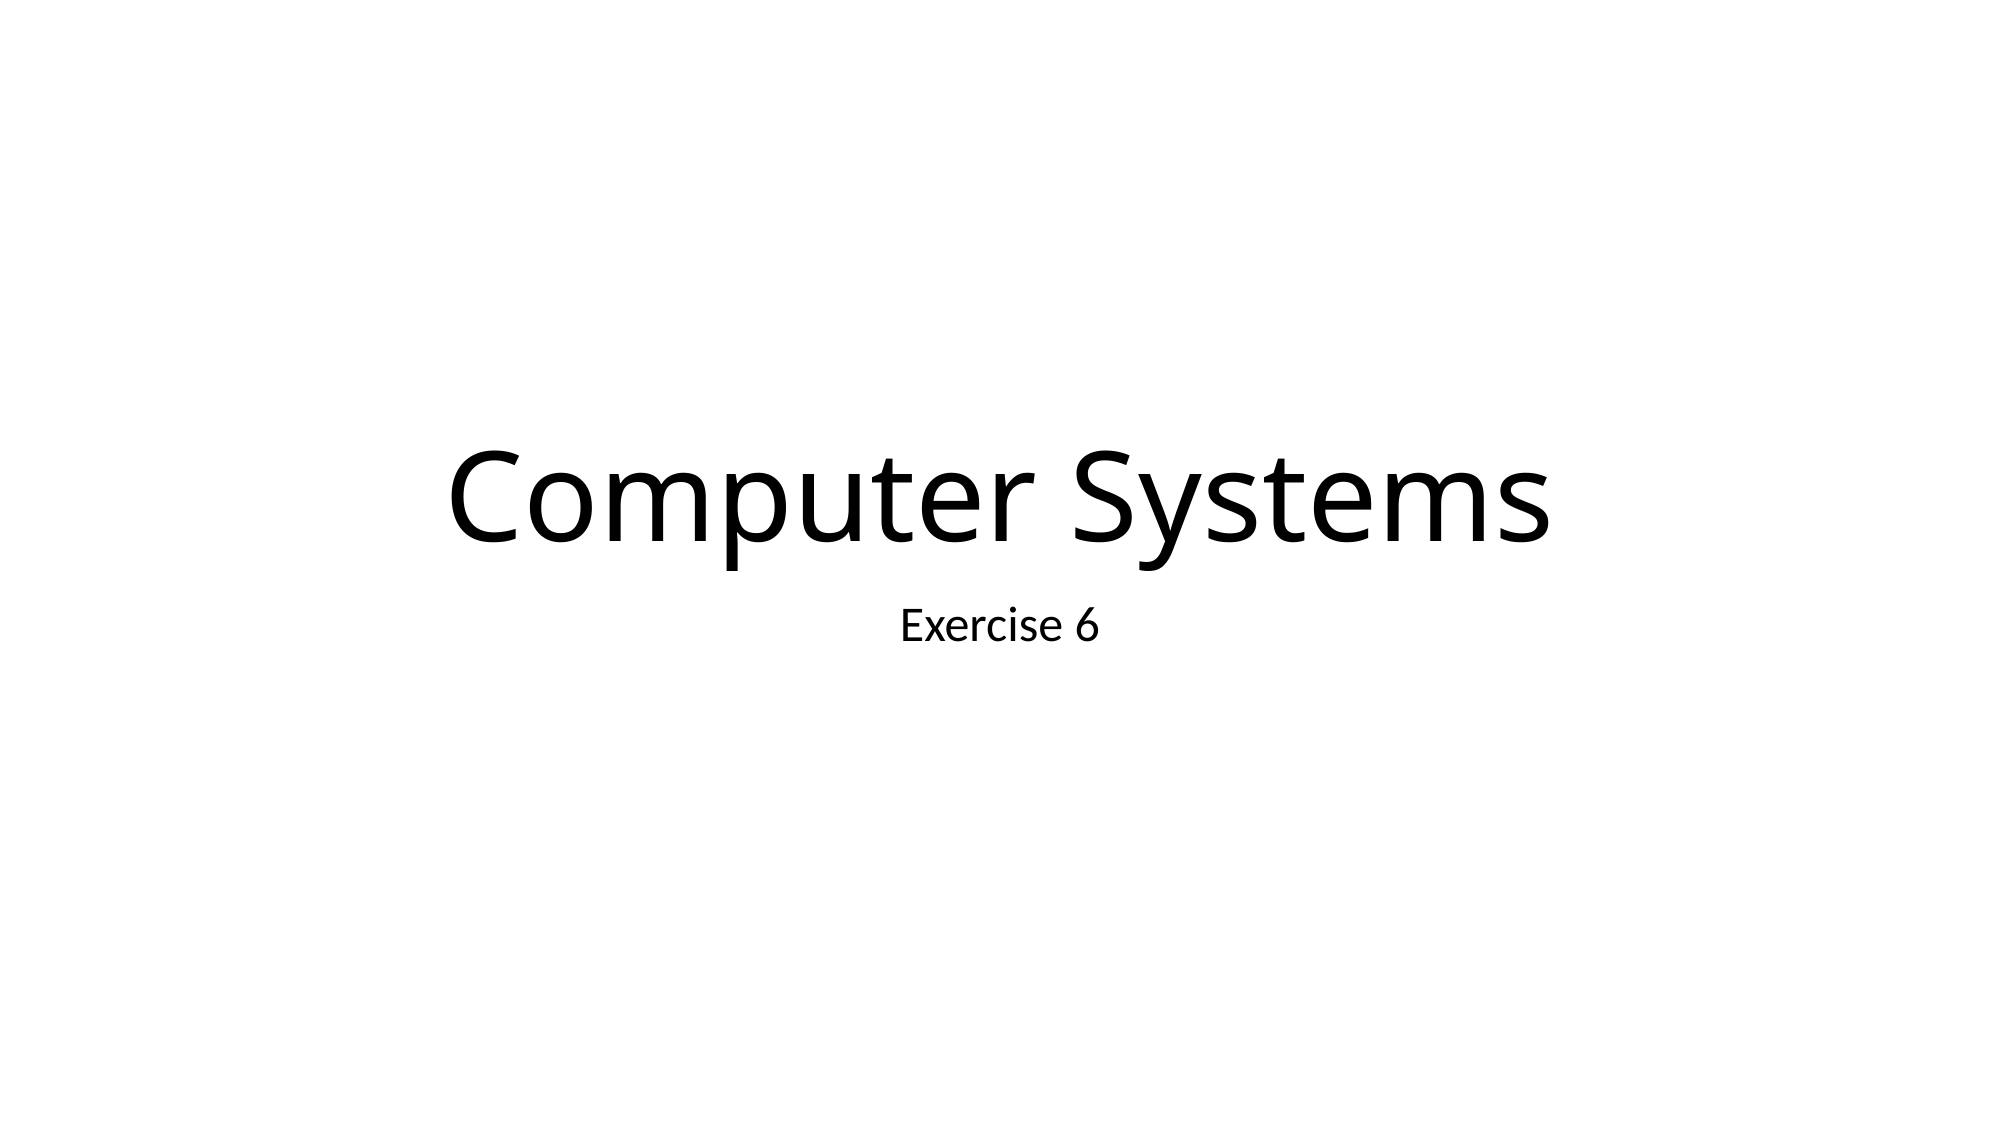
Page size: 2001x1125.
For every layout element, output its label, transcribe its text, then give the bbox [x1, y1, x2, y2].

title Computer Systems [249, 184, 1750, 576]
subtitle Exercise 6 [249, 590, 1750, 863]
